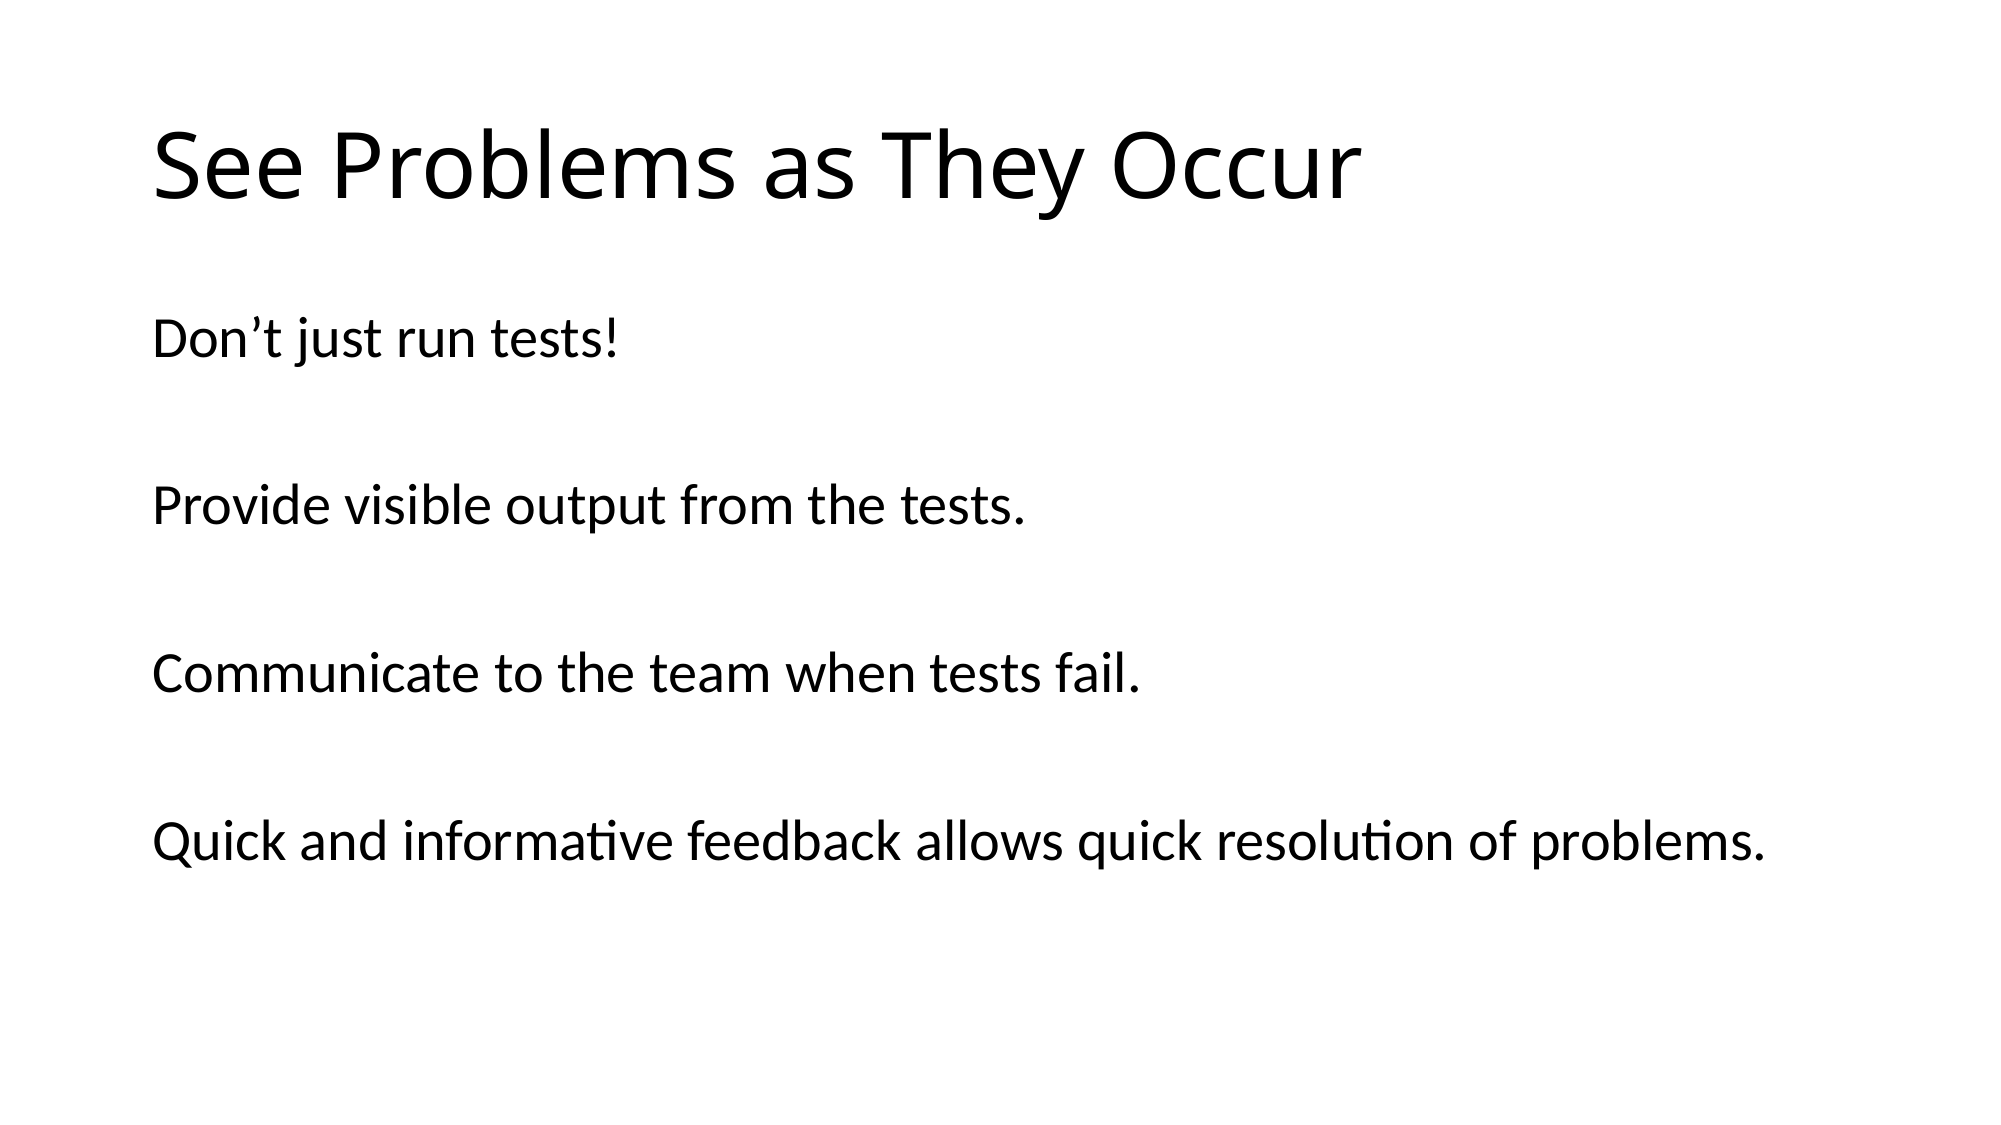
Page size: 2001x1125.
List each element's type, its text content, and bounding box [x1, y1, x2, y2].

title See Problems as They Occur [137, 59, 1863, 278]
list Don’t just run tests! Provide visible output from the tests. Communicate to the team when tests fail. Quick and informative feedback allows quick resolution of problems. [137, 299, 1863, 1014]
